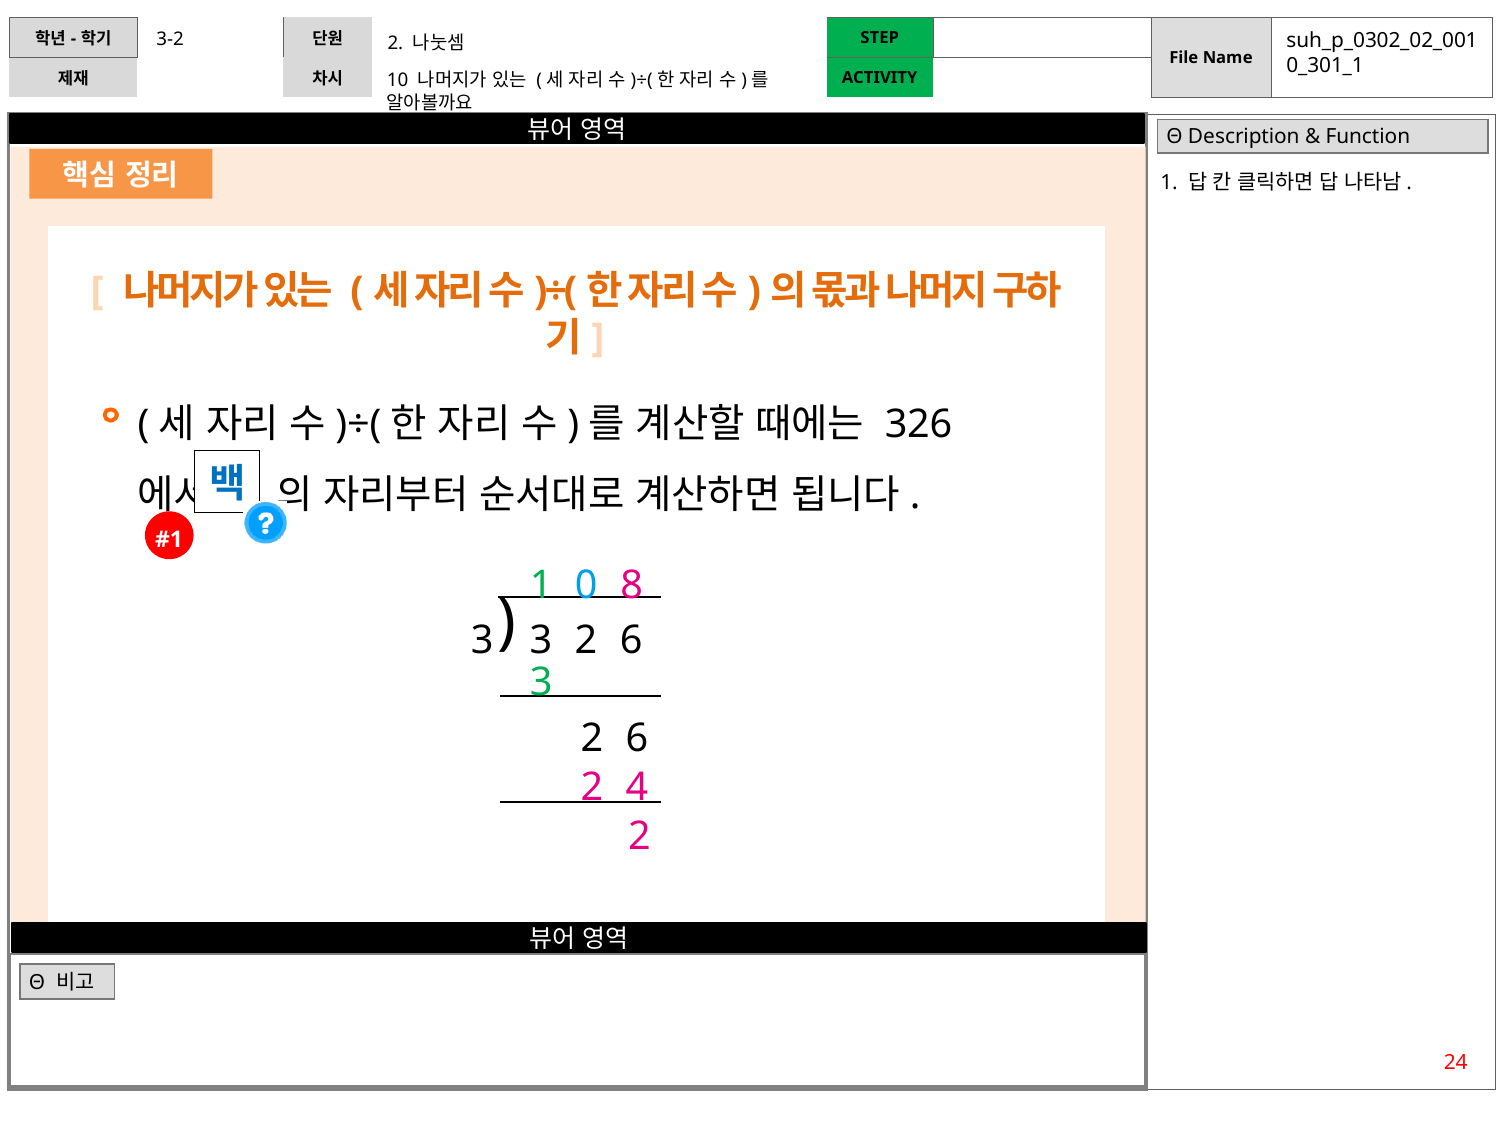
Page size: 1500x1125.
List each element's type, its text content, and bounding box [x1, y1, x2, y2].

text_box 핵심 정리 [29, 148, 213, 199]
text_box suh_p_0302_02_0010_301_1 [1271, 18, 1500, 84]
text_box 10 나머지가 있는 (세 자리 수)÷(한 자리 수)를 알아볼까요 [372, 60, 821, 96]
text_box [448, 527, 681, 858]
text_box 백 [194, 450, 260, 513]
text_box 2. 나눗셈 [372, 23, 828, 48]
text_box 1. 답 칸 클릭하면 답 나타남. [1145, 160, 1500, 201]
text_box 3-2 [141, 18, 284, 55]
table_header Θ Description & Function [1158, 120, 1487, 152]
picture [243, 501, 287, 545]
picture [100, 404, 120, 426]
text_box (세 자리 수)÷(한 자리 수)를 계산할 때에는 326에서 의 자리부터 순서대로 계산하면 됩니다. [123, 366, 1046, 524]
text_box [ 나머지가 있는 (세 자리 수)÷(한 자리 수)의 몫과 나머지 구하기] [47, 257, 1103, 367]
text_box #1 [142, 509, 196, 562]
